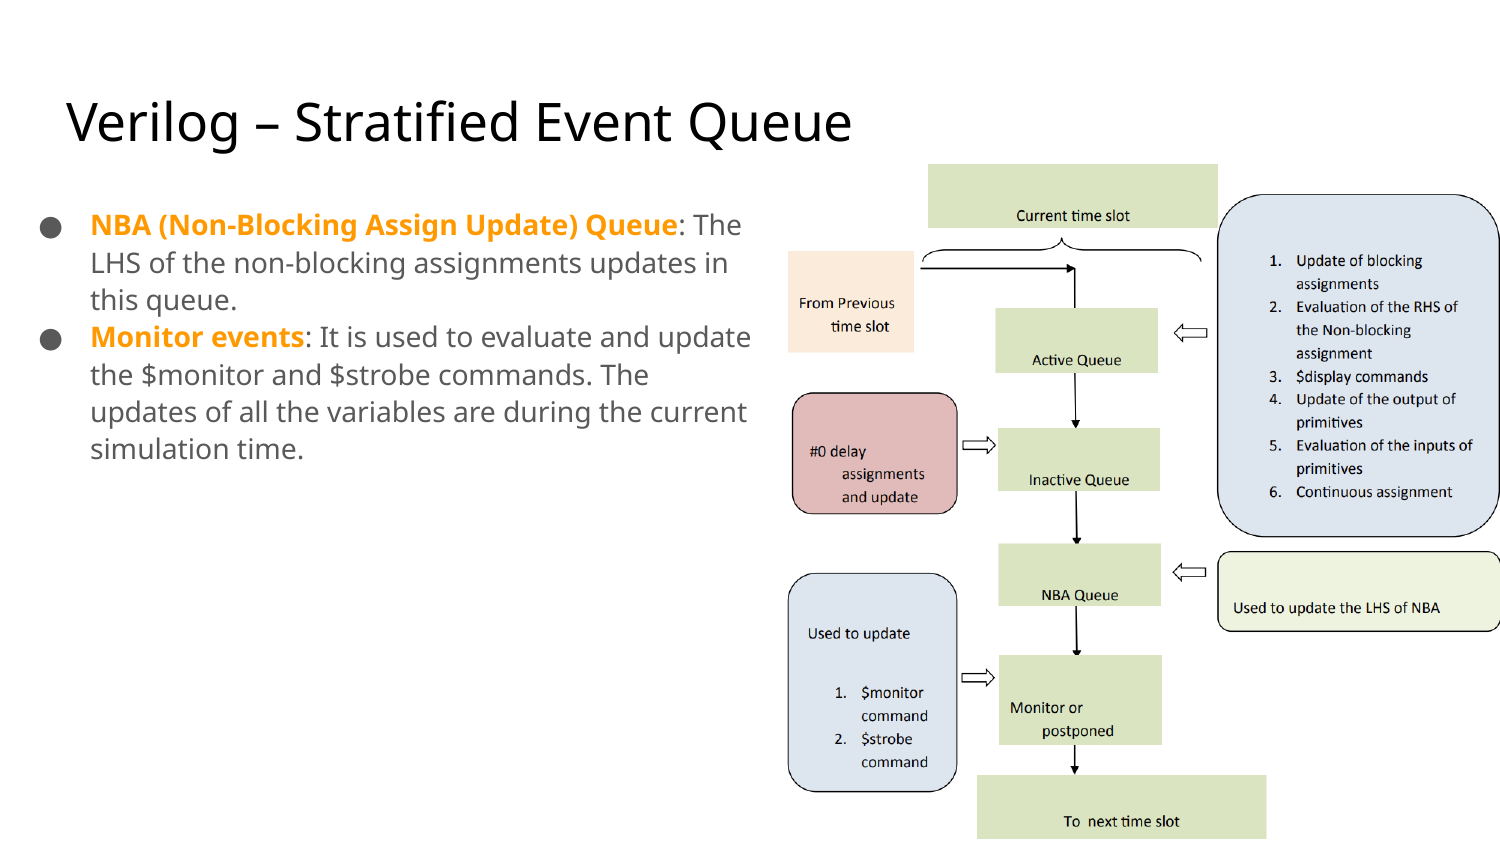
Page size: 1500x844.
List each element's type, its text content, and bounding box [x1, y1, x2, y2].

title Verilog – Stratified Event Queue [51, 72, 1449, 167]
picture [778, 161, 1500, 844]
list NBA (Non-Blocking Assign Update) Queue: The LHS of the non-blocking assignments updates in this queue. Monitor events: It is used to evaluate and update the $monitor and $strobe commands. The updates of all the variables are during the current simulation time. [0, 189, 773, 750]
